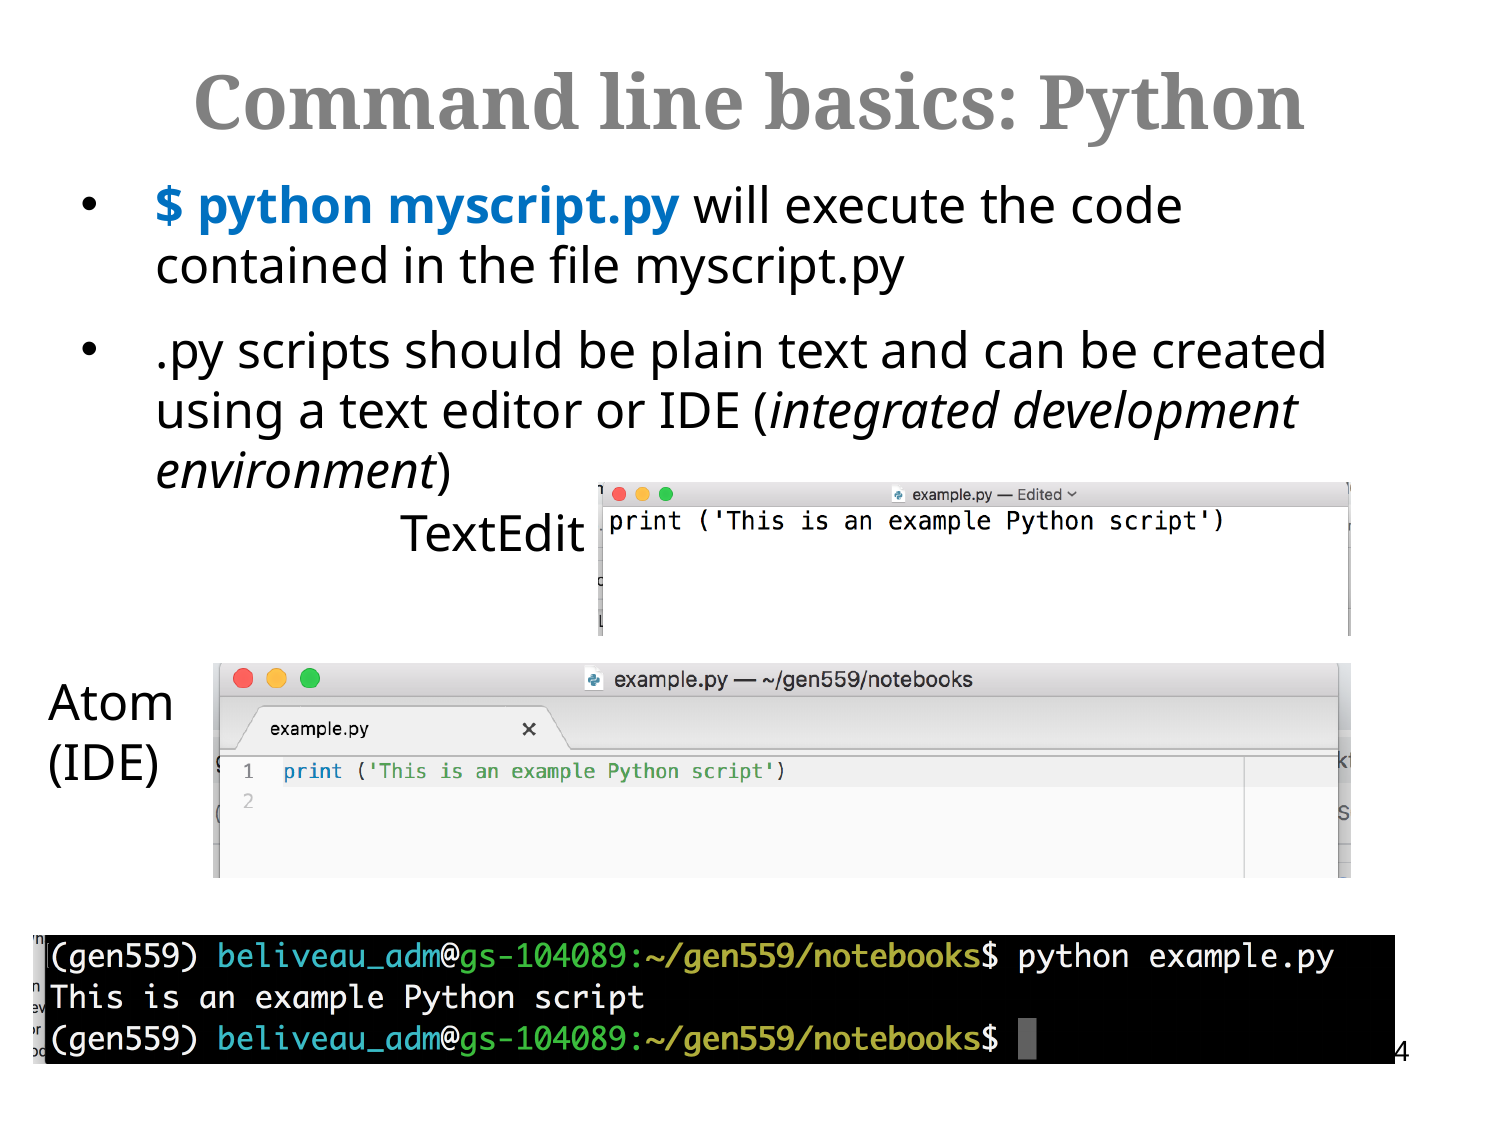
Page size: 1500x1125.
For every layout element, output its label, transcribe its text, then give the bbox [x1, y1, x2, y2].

slide_number 14 [1074, 1024, 1426, 1103]
picture [213, 662, 1352, 878]
text_box Command line basics: Python [0, 5, 1500, 193]
picture [33, 934, 1395, 1064]
text_box TextEdit [385, 493, 592, 569]
text_box Atom (IDE) [33, 663, 211, 798]
picture [597, 482, 1352, 636]
text_box $ python myscript.py will execute the code contained in the file myscript.py .py scripts should be plain text and can be created using a text editor or IDE (integrated development environment) [65, 165, 1435, 540]
